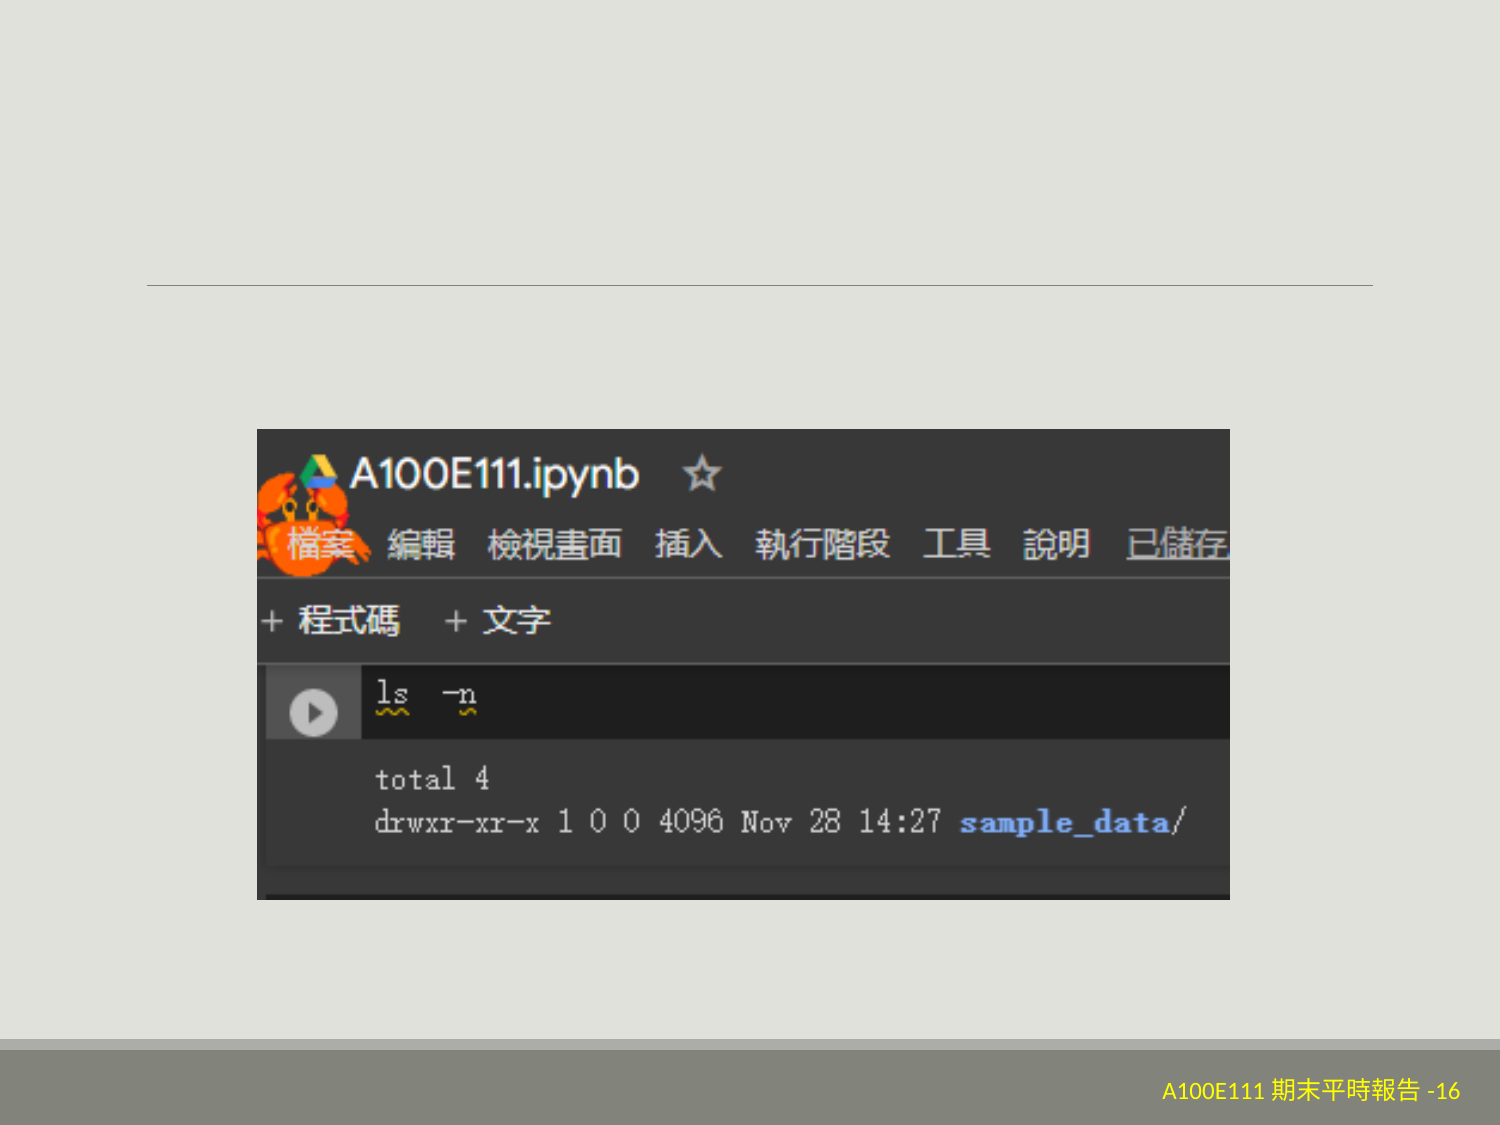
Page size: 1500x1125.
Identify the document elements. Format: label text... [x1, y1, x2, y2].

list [257, 429, 1230, 901]
slide_number A100E111期末平時報告-16 [1095, 1059, 1476, 1120]
